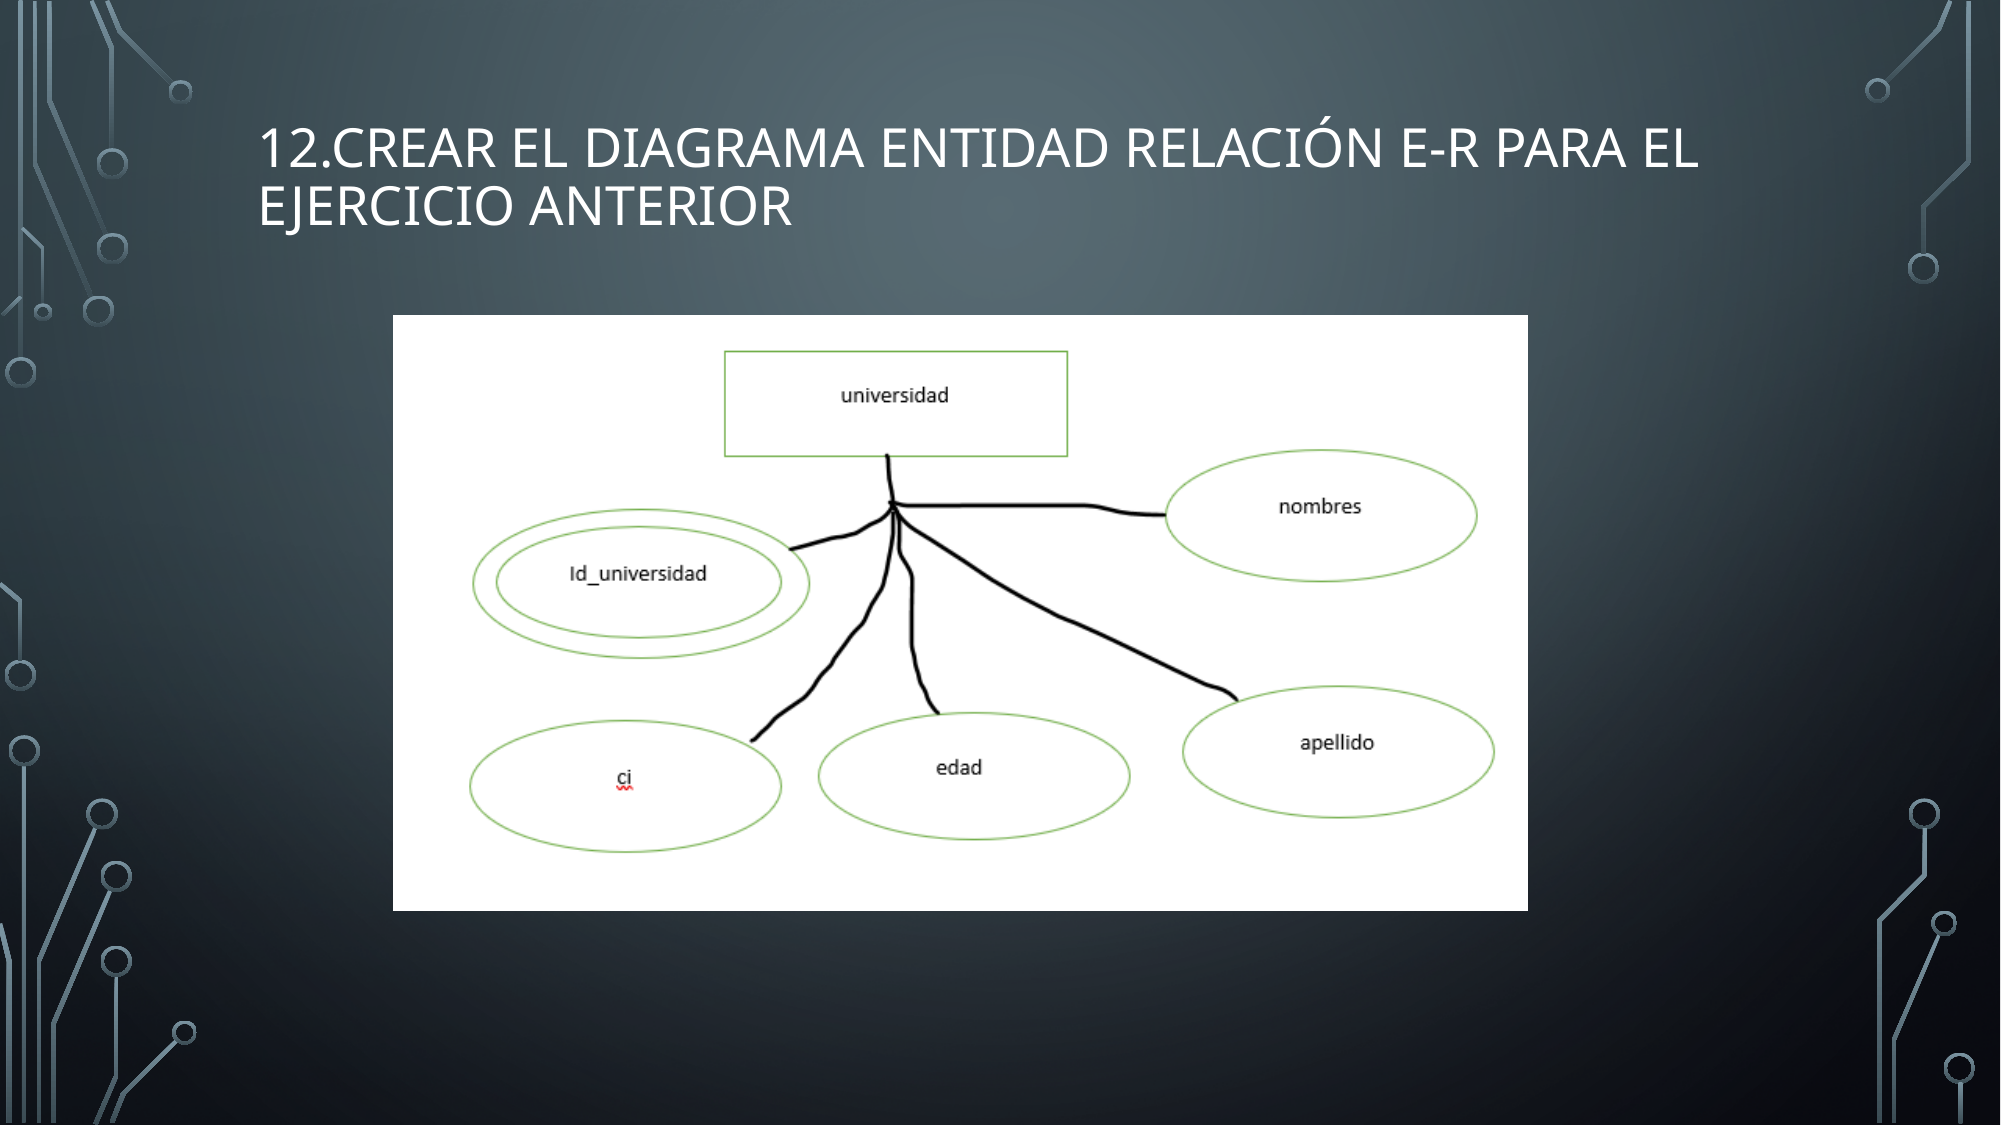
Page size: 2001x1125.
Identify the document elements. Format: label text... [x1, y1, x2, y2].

title 12.Crear el diagrama Entidad Relación E-R para el ejercicio anterior [242, 112, 1877, 245]
picture [393, 315, 1529, 912]
